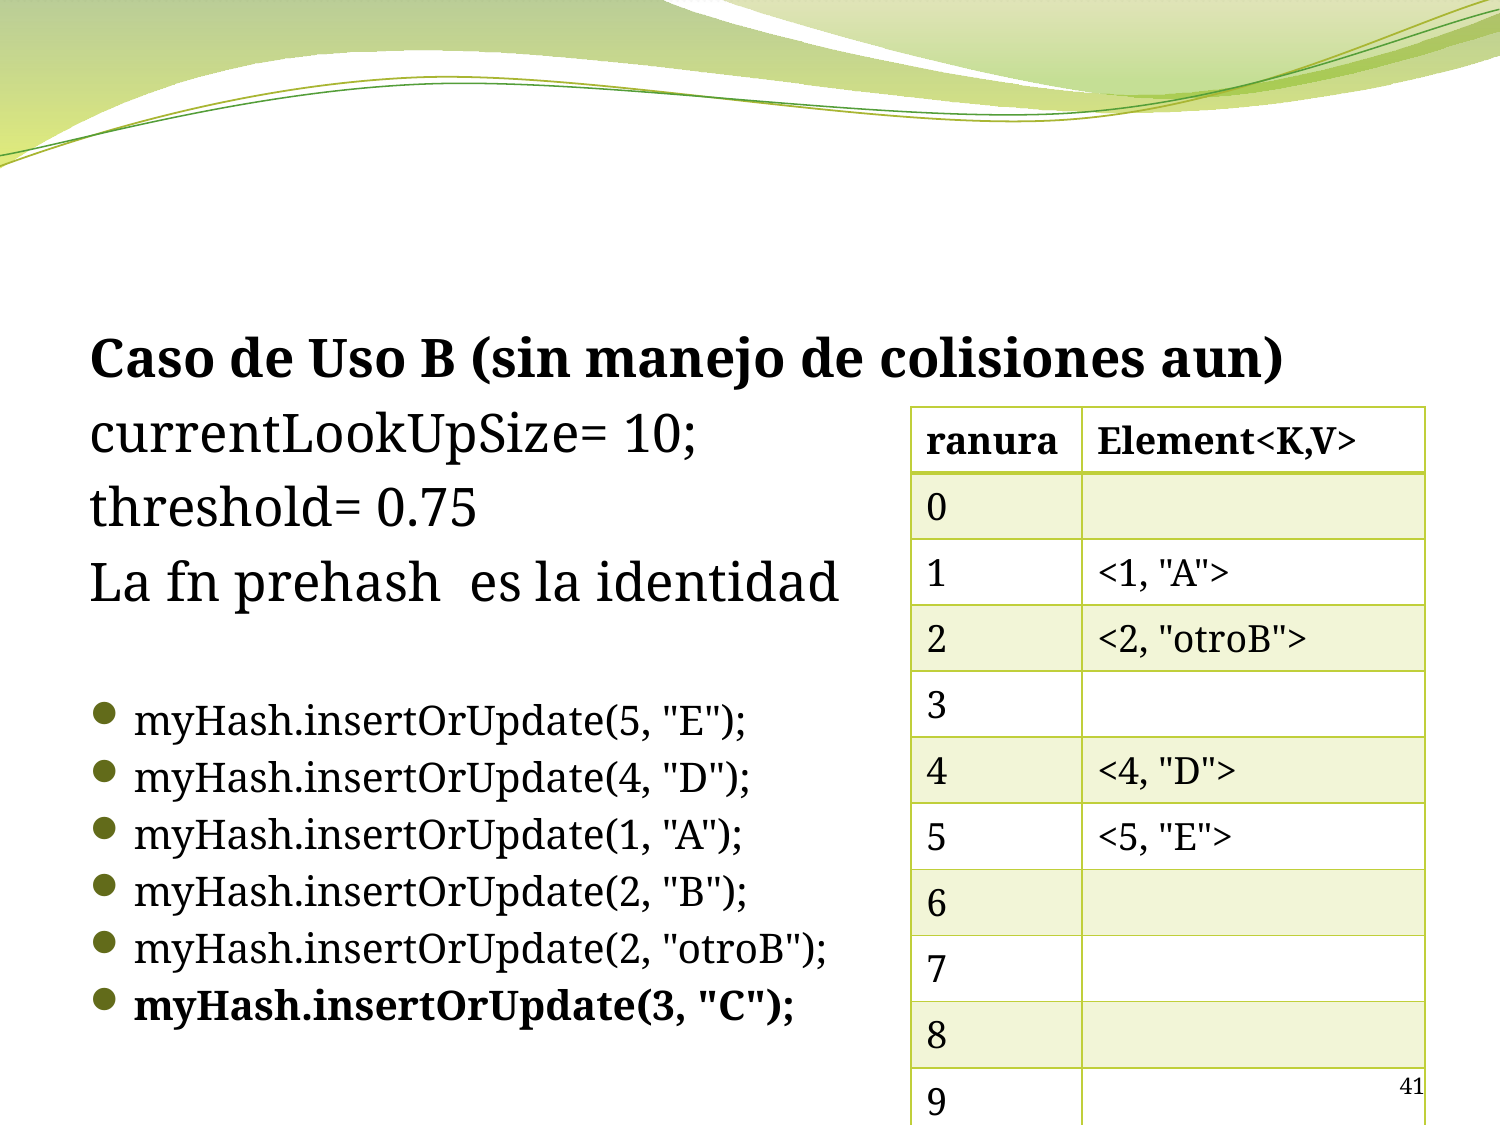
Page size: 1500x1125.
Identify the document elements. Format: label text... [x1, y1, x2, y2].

table_cell 7 [912, 936, 1081, 1001]
table_cell [1083, 672, 1424, 736]
table_cell 9 [912, 1069, 1081, 1125]
table_cell [1083, 870, 1424, 935]
table_cell 0 [912, 475, 1081, 538]
table_cell 5 [912, 804, 1081, 869]
table_cell [1083, 1002, 1424, 1067]
table_cell [1083, 936, 1424, 1001]
table_cell 6 [912, 870, 1081, 935]
table_cell 2 [912, 606, 1081, 670]
table_cell [1083, 475, 1424, 538]
table_cell 1 [912, 540, 1081, 604]
table_header Element<K,V> [1083, 408, 1424, 471]
table_header ranura [912, 408, 1081, 471]
table_cell <4, "D"> [1083, 738, 1424, 802]
table_cell [1083, 1069, 1424, 1125]
table_cell <1, "A"> [1083, 540, 1424, 604]
list Caso de Uso B (sin manejo de colisiones aun) currentLookUpSize= 10; threshold= 0.75 La fn prehash es la identidad myHash.insertOrUpdate(5, "E"); myHash.insertOrUpdate(4, "D"); myHash.insertOrUpdate(1, "A"); myHash.insertOrUpdate(2, "B"); myHash.insertOrUpdate(2, "otroB"); myHash.insertOrUpdate(3, "C"); [75, 317, 1425, 1038]
table_cell 3 [912, 672, 1081, 736]
table_cell 8 [912, 1002, 1081, 1067]
table_cell <2, "otroB"> [1083, 606, 1424, 670]
table_cell 4 [912, 738, 1081, 802]
table_cell <5, "E"> [1083, 804, 1424, 869]
